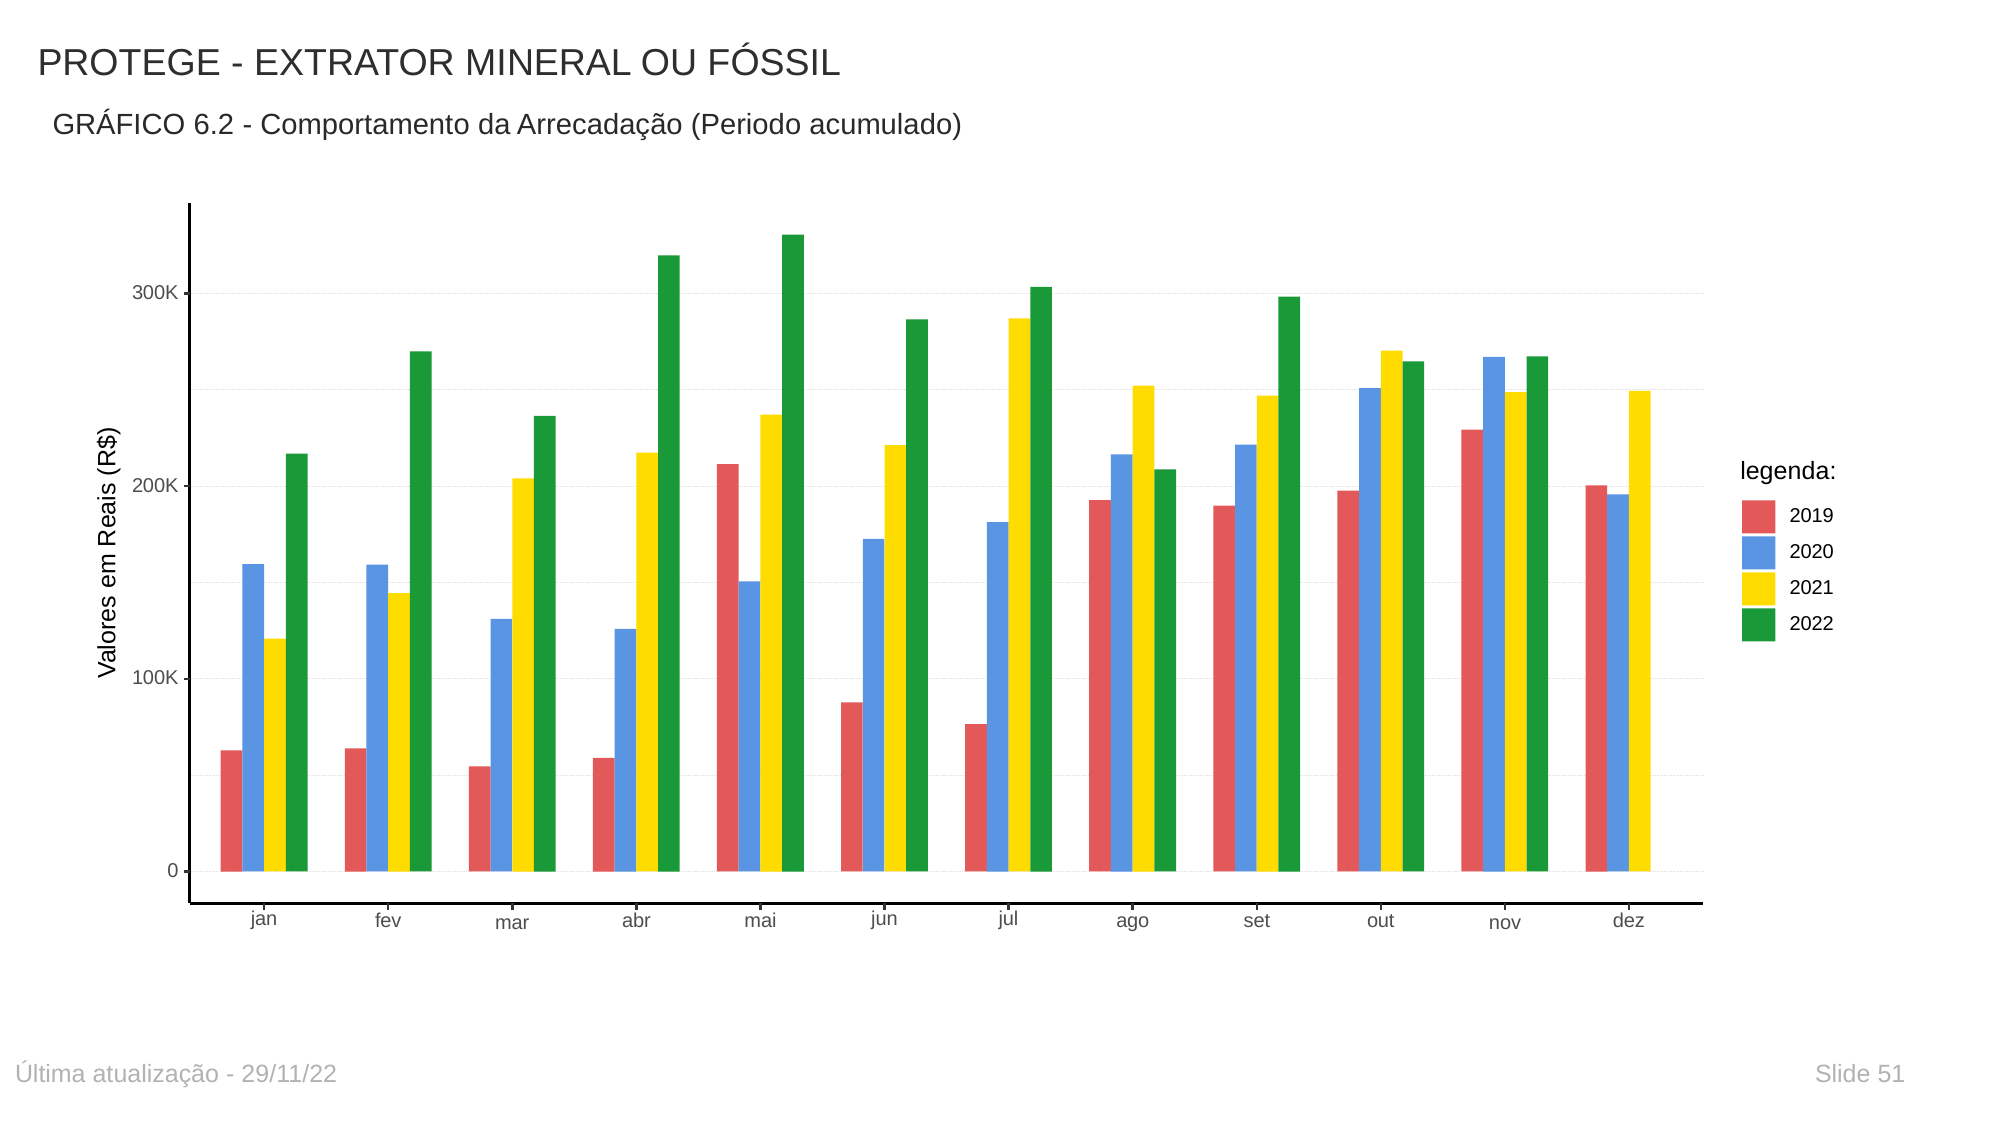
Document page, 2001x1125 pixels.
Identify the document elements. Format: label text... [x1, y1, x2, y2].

list PROTEGE - EXTRATOR MINERAL OU FÓSSIL [22, 29, 1223, 119]
list Última atualização - 29/11/22 [0, 1050, 975, 1095]
list GRÁFICO 6.2 - Comportamento da Arrecadação (Periodo acumulado) [37, 97, 1013, 143]
list Slide 51 [1800, 1050, 1935, 1095]
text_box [89, 149, 1862, 975]
